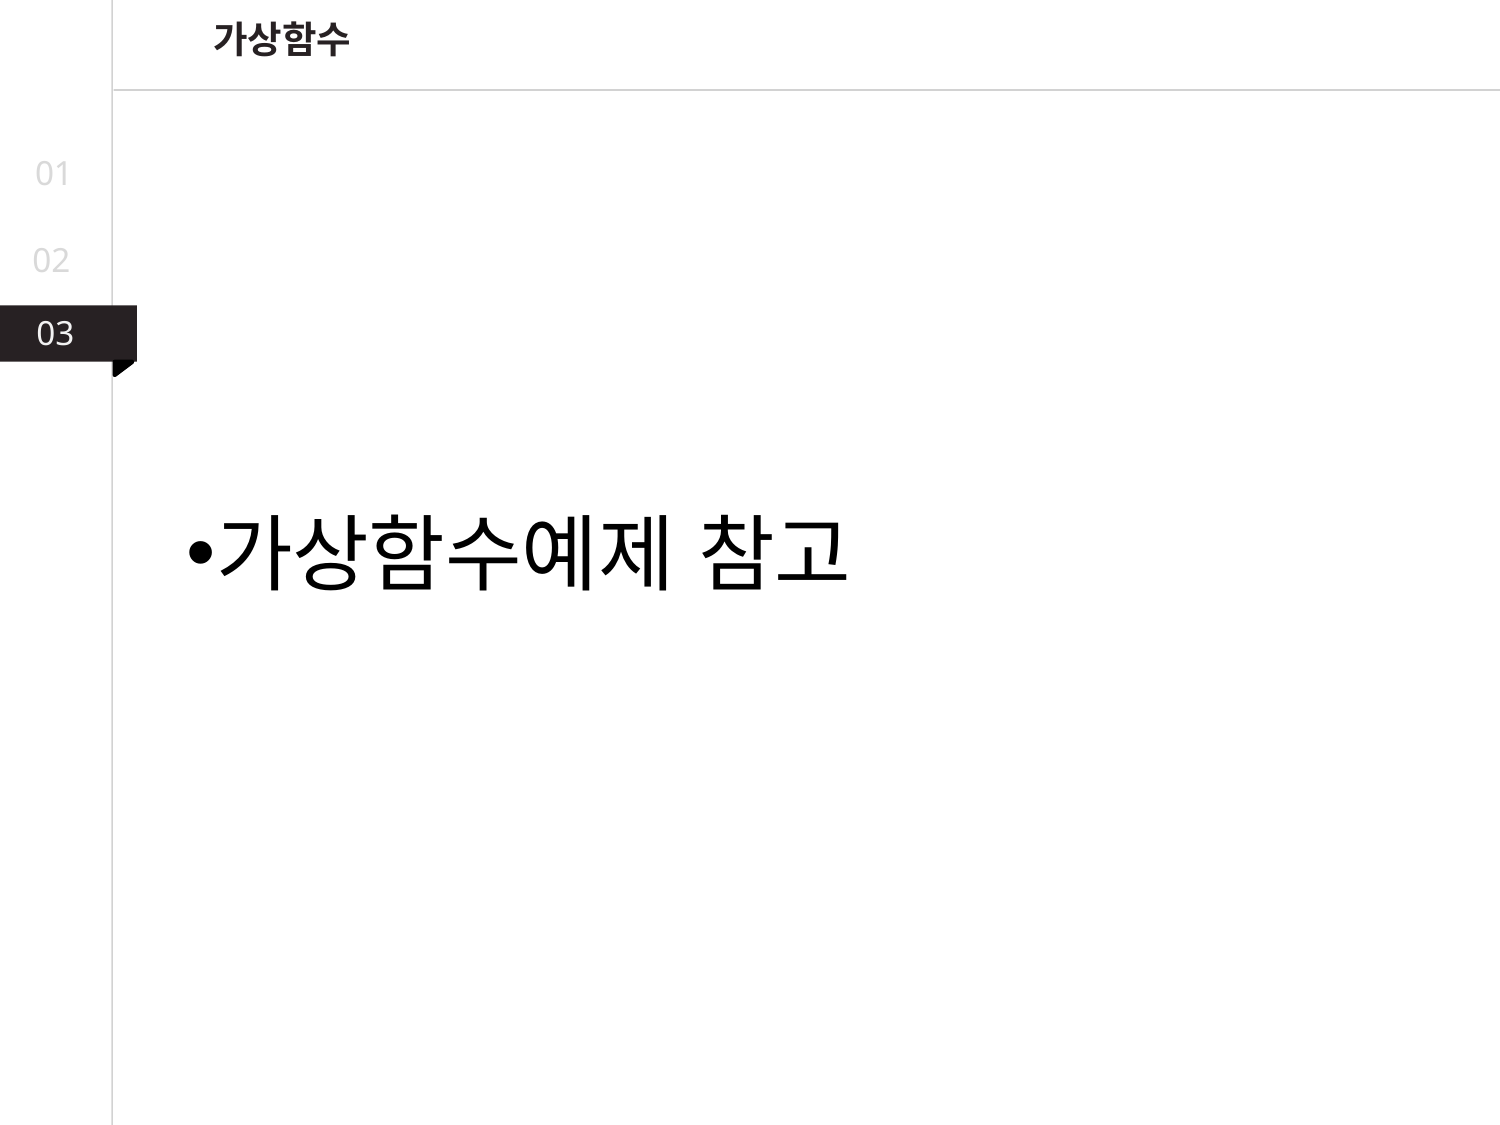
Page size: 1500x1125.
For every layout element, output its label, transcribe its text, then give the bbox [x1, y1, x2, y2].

text_box [117, 303, 139, 364]
text_box 02 [17, 231, 92, 287]
text_box 가상함수 [121, 8, 443, 69]
text_box [0, 303, 107, 364]
text_box 가상함수예제 참고 [172, 493, 1450, 609]
text_box 03 [21, 304, 107, 360]
text_box [117, 359, 135, 376]
text_box 02 [17, 364, 92, 369]
text_box 01 [20, 144, 107, 200]
